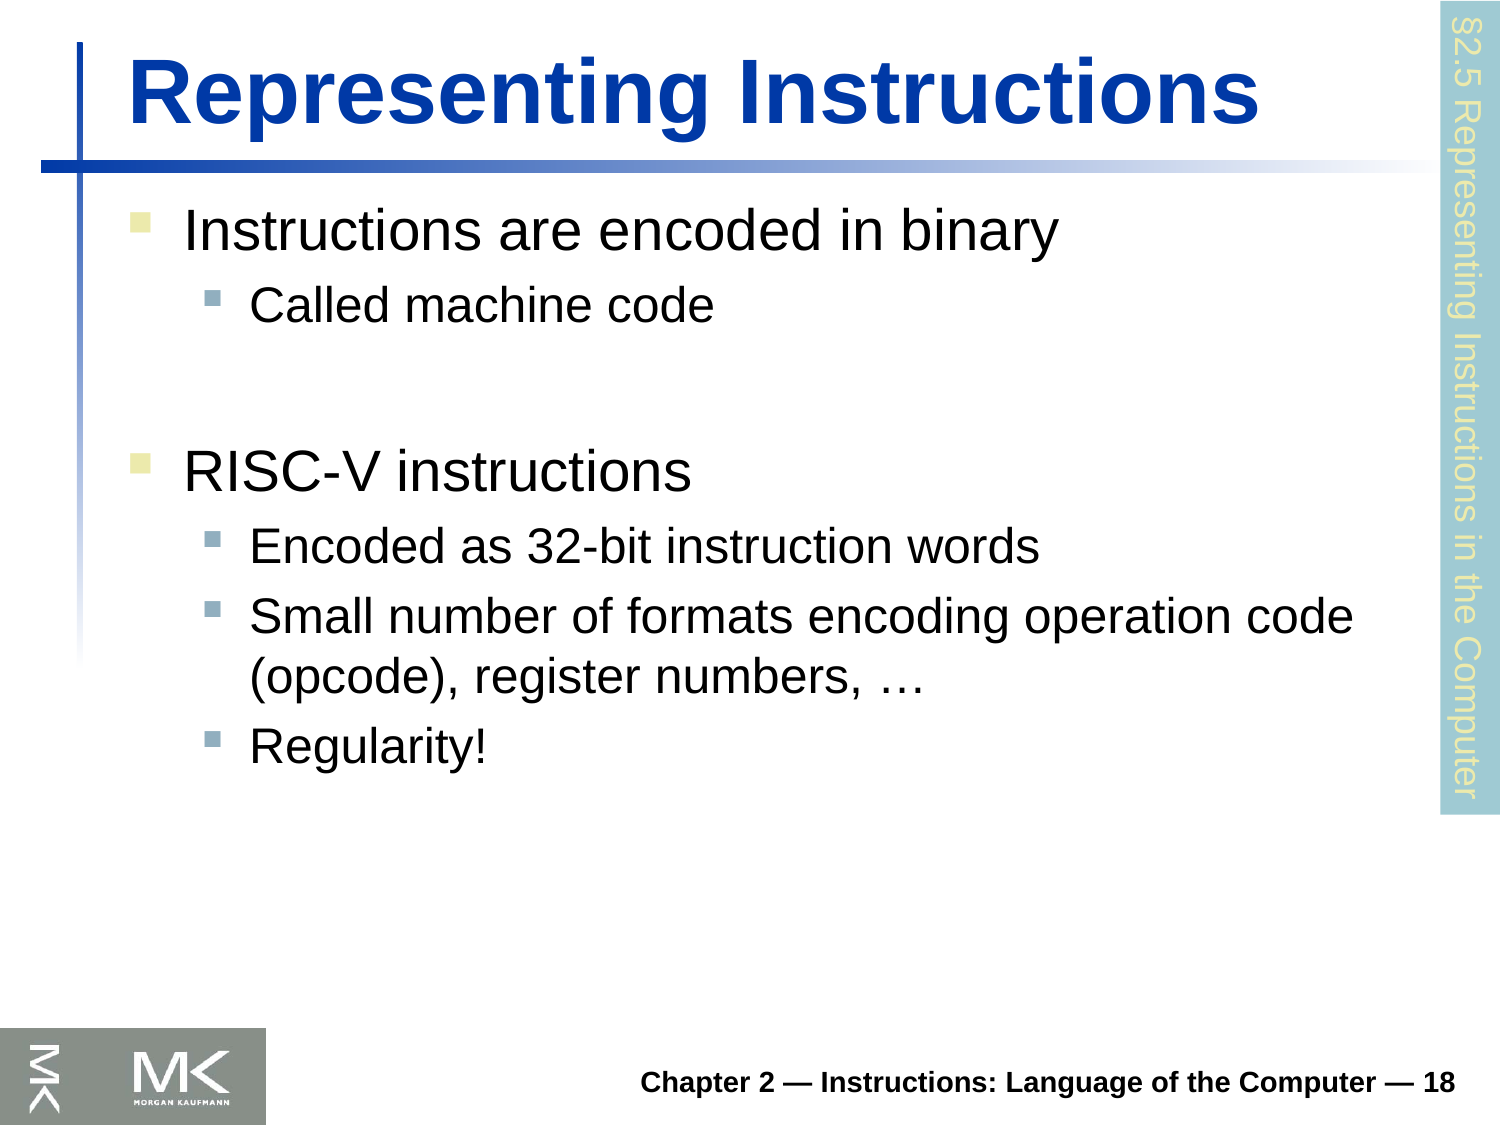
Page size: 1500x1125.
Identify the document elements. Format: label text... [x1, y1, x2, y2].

footer Chapter 2 — Instructions: Language of the Computer — 18 [277, 1046, 1471, 1106]
list Instructions are encoded in binary Called machine code RISC-V instructions Encoded as 32-bit instruction words Small number of formats encoding operation code (opcode), register numbers, … Regularity! [112, 184, 1469, 1024]
picture [0, 1028, 266, 1125]
text_box §2.5 Representing Instructions in the Computer [1440, 0, 1500, 815]
title Representing Instructions [112, 23, 1440, 149]
